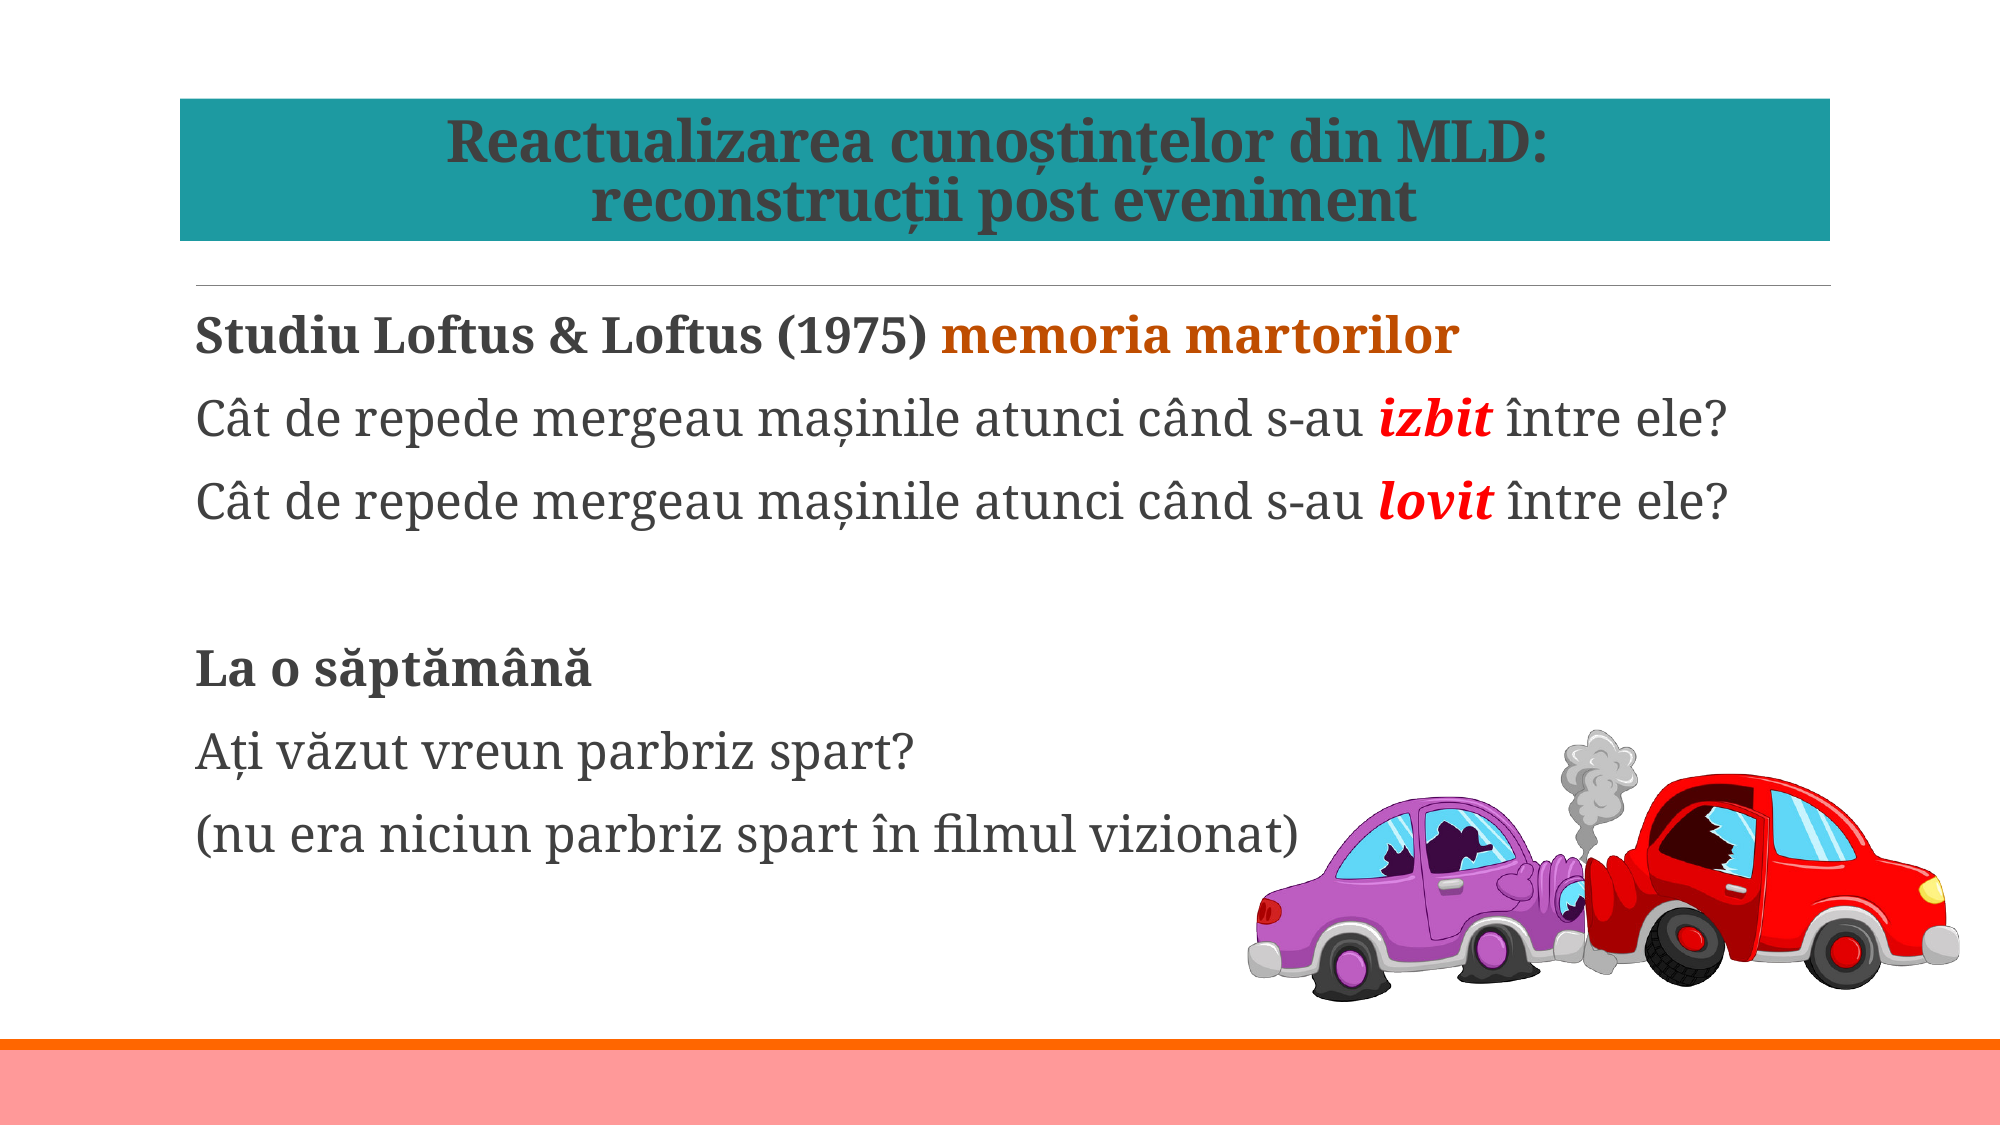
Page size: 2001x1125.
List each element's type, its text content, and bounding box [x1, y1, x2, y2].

picture [1247, 614, 1960, 1026]
title Reactualizarea cunoștințelor din MLD: reconstrucții post eveniment [180, 98, 1830, 241]
list Studiu Loftus & Loftus (1975) memoria martorilor Cât de repede mergeau mașinile atunci când s-au izbit între ele? Cât de repede mergeau mașinile atunci când s-au lovit între ele? La o săptămână Ați văzut vreun parbriz spart? (nu era niciun parbriz spart în filmul vizionat) [180, 302, 1830, 963]
